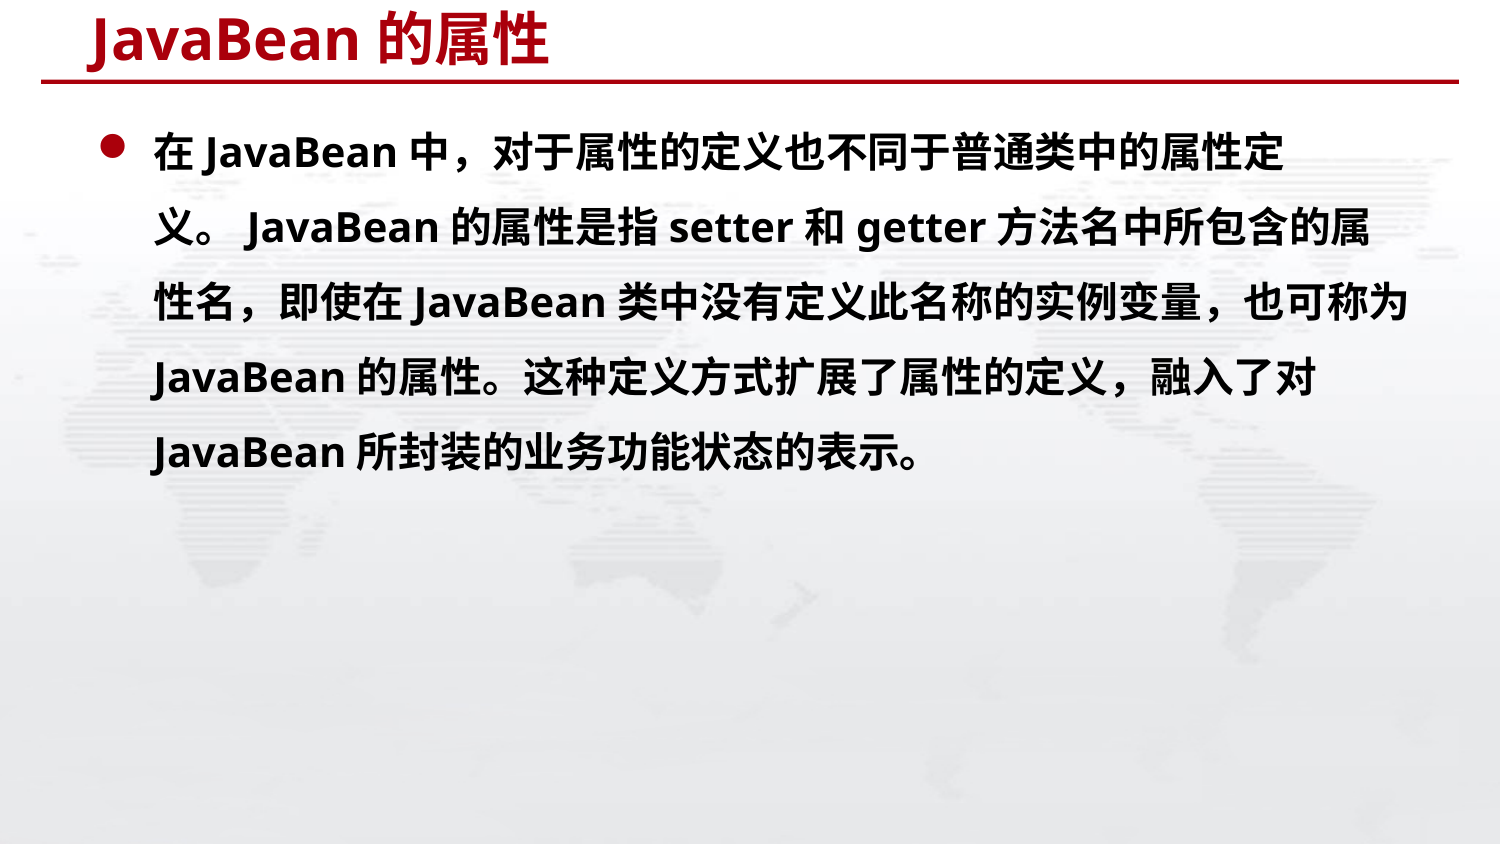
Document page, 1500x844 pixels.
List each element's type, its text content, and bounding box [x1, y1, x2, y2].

picture [0, 1, 1500, 844]
title JavaBean的属性 [76, 2, 873, 71]
list 在JavaBean中，对于属性的定义也不同于普通类中的属性定义。JavaBean的属性是指setter和getter方法名中所包含的属性名，即使在JavaBean类中没有定义此名称的实例变量，也可称为JavaBean的属性。这种定义方式扩展了属性的定义，融入了对JavaBean所封装的业务功能状态的表示。 [81, 93, 1429, 751]
